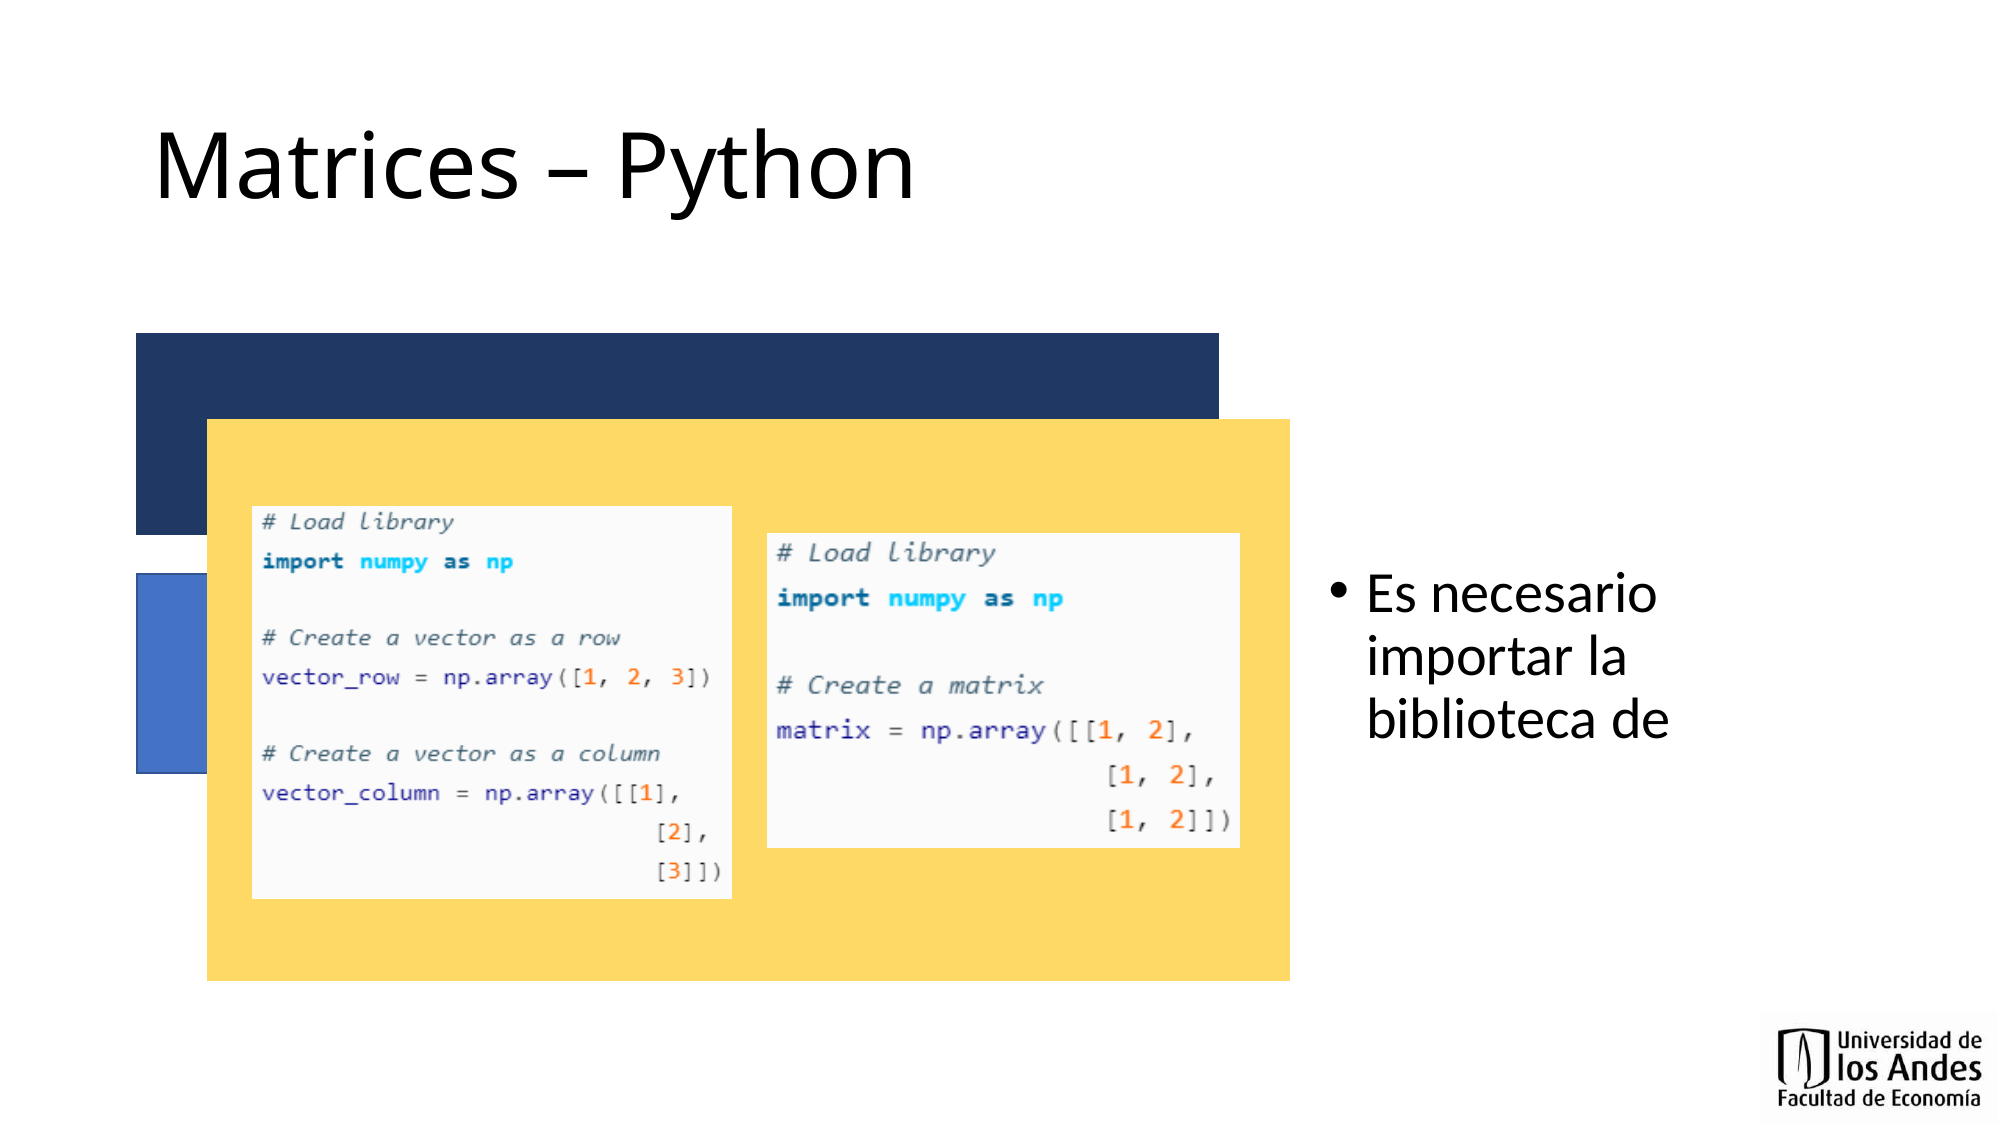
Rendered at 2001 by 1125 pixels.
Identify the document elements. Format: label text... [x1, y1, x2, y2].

text_box Stata [136, 333, 1219, 535]
text_box [207, 419, 1290, 981]
picture [1760, 1011, 1998, 1123]
picture [252, 506, 733, 899]
text_box R [136, 573, 207, 774]
title Matrices – Python [137, 59, 1863, 278]
picture [767, 533, 1240, 848]
